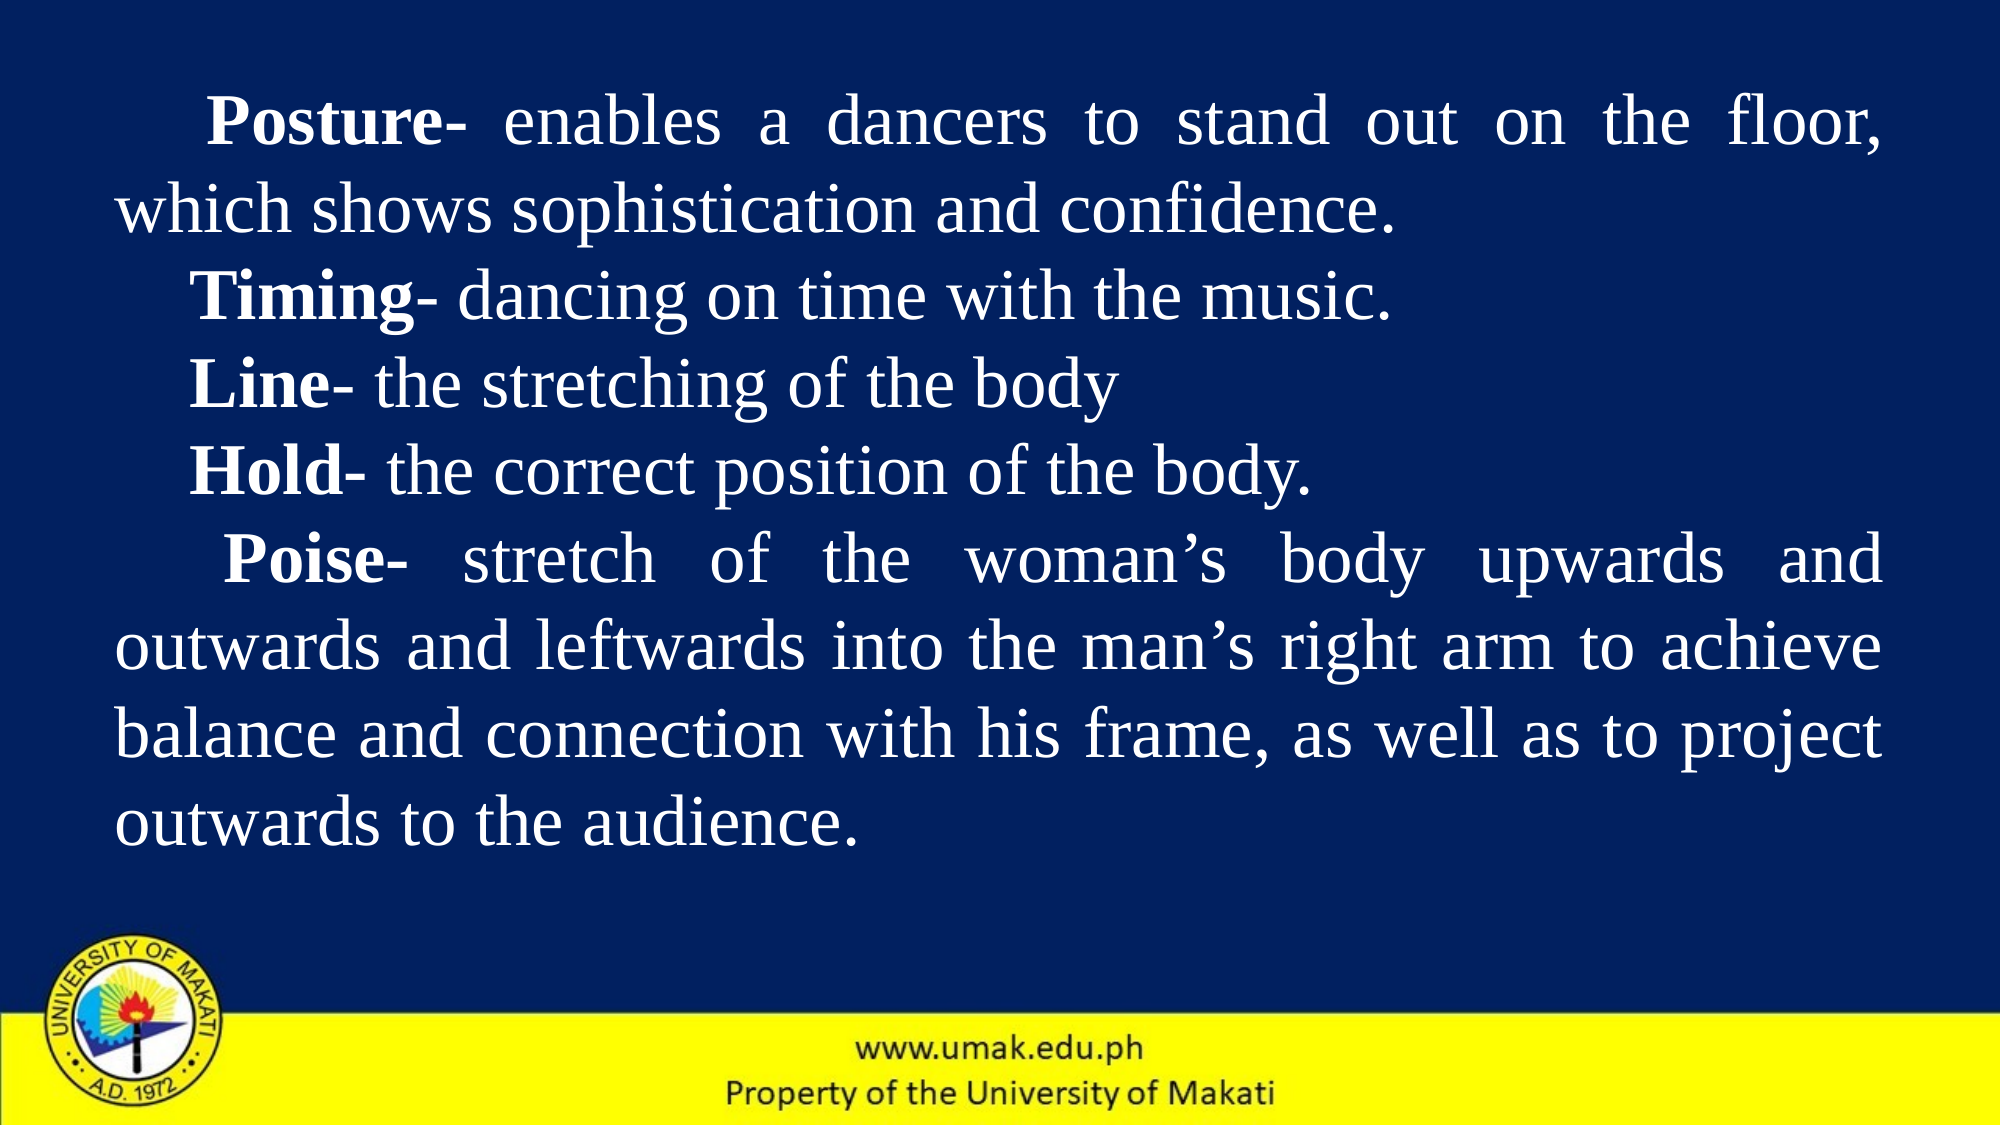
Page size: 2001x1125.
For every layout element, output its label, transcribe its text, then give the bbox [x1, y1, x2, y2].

text_box  Posture- enables a dancers to stand out on the floor, which shows sophistication and confidence.  Timing- dancing on time with the music.  Line- the stretching of the body  Hold- the correct position of the body.  Poise- stretch of the woman’s body upwards and outwards and leftwards into the man’s right arm to achieve balance and connection with his frame, as well as to project outwards to the audience. [99, 64, 1900, 867]
picture [0, 0, 2000, 1125]
